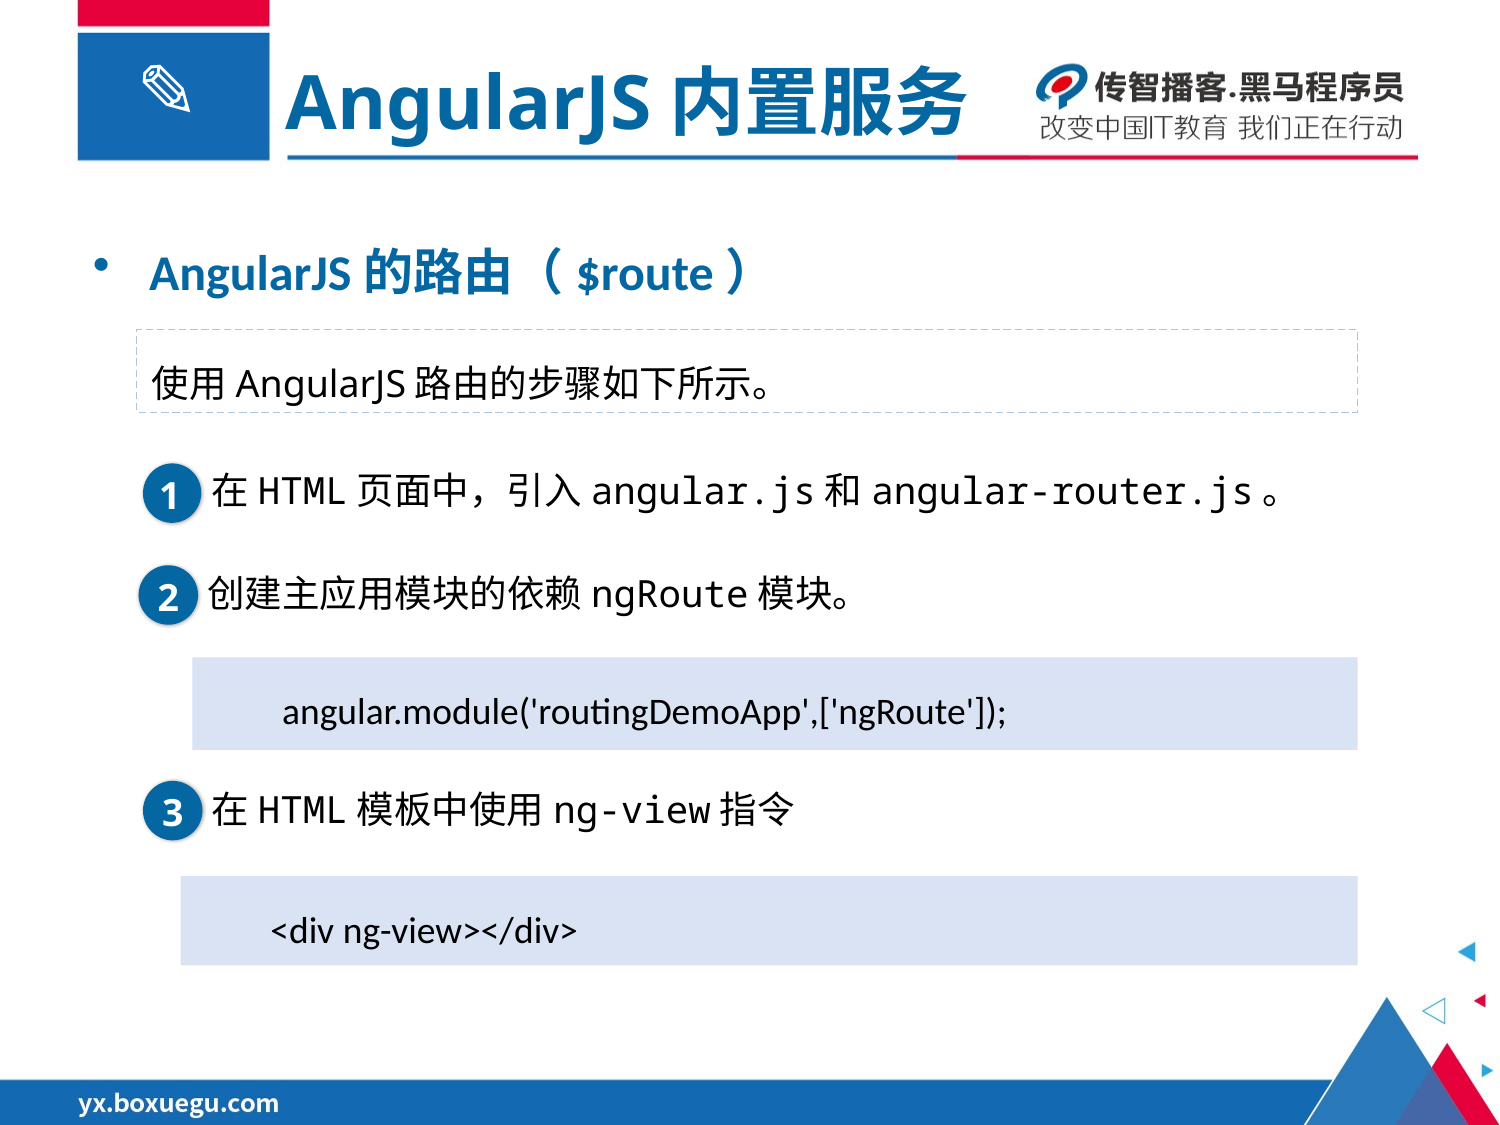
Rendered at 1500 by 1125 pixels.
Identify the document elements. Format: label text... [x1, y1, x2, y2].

text_box 1 [144, 464, 206, 524]
text_box AngularJS内置服务 [271, 39, 1499, 159]
text_box <div ng-view></div> [180, 876, 1358, 966]
text_box angular.module('routingDemoApp',['ngRoute']); [192, 657, 1358, 750]
text_box [138, 579, 143, 611]
text_box 在HTML页面中，引入angular.js和angular-router.js。 [196, 459, 1419, 520]
text_box 在HTML模板中使用ng-view指令 [196, 778, 859, 839]
text_box AngularJS的路由（$route） [78, 203, 791, 308]
text_box 创建主应用模块的依赖ngRoute模块。 [192, 562, 855, 623]
text_box [142, 795, 147, 826]
picture [0, 0, 1500, 1125]
text_box 使用AngularJS路由的步骤如下所示。 [136, 329, 1358, 413]
text_box 3 [147, 781, 199, 842]
text_box 2 [143, 566, 195, 626]
